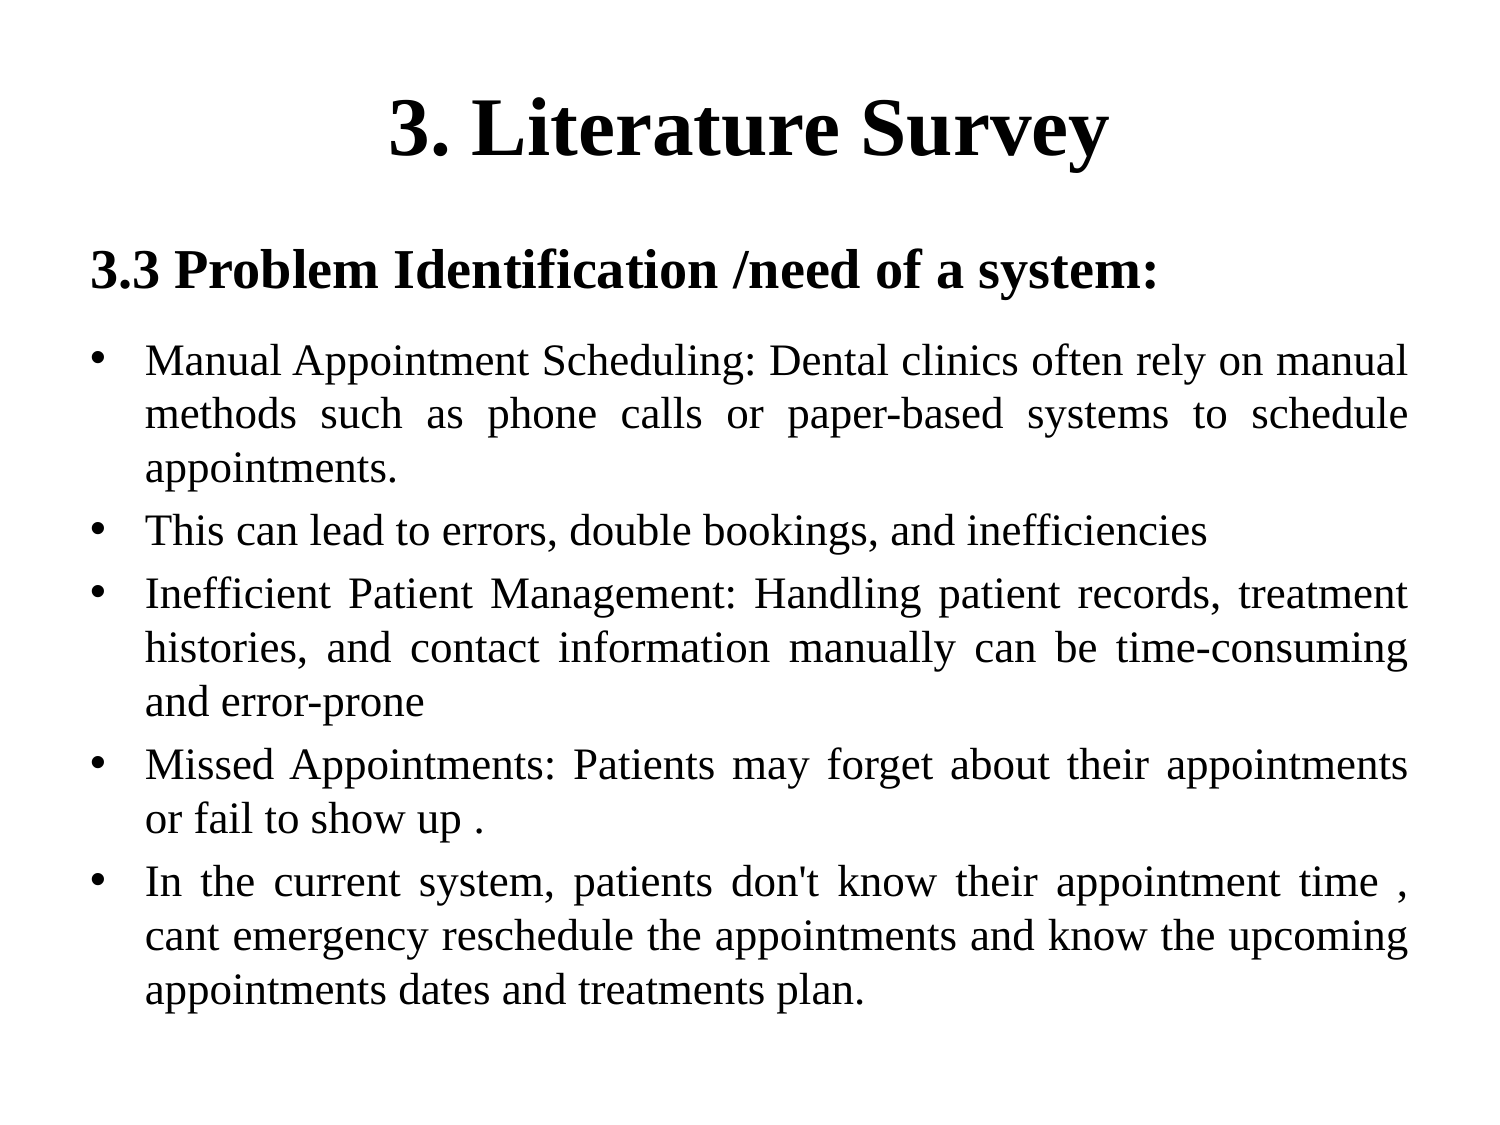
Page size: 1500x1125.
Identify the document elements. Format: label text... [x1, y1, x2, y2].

title 3. Literature Survey [75, 45, 1425, 200]
list 3.3 Problem Identification /need of a system: Manual Appointment Scheduling: Dental clinics often rely on manual methods such as phone calls or paper-based systems to schedule appointments. This can lead to errors, double bookings, and inefficiencies Inefficient Patient Management: Handling patient records, treatment histories, and contact information manually can be time-consuming and error-prone Missed Appointments: Patients may forget about their appointments or fail to show up . In the current system, patients don't know their appointment time , cant emergency reschedule the appointments and know the upcoming appointments dates and treatments plan. [75, 224, 1425, 1025]
